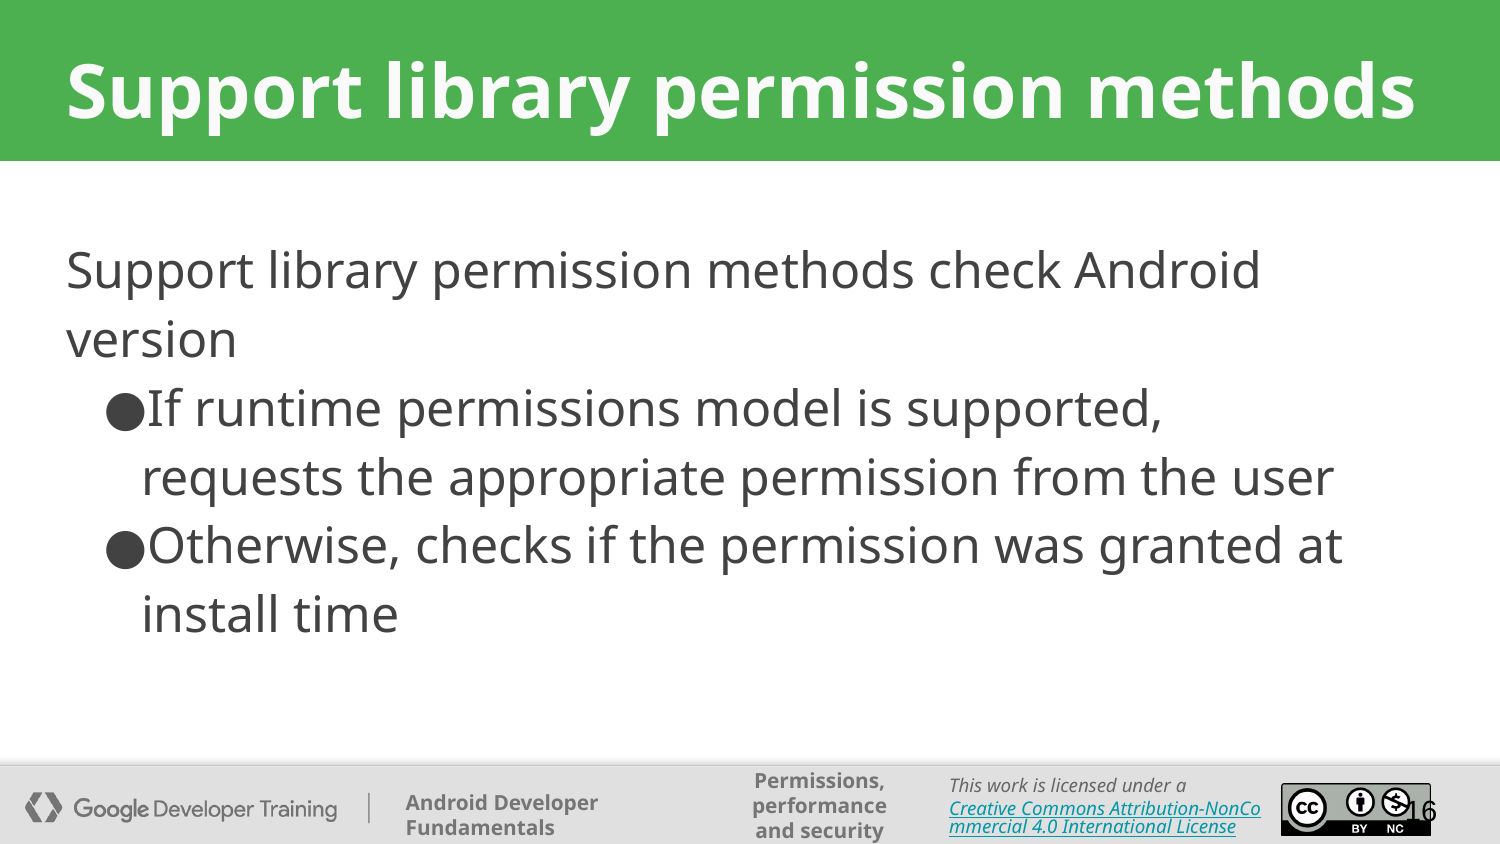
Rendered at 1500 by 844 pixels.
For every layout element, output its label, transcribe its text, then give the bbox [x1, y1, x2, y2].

slide_number ‹#› [1389, 777, 1480, 842]
title Support library permission methods [51, 28, 1488, 122]
list Support library permission methods check Android version If runtime permissions model is supported, requests the appropriate permission from the user Otherwise, checks if the permission was granted at install time [51, 214, 1427, 673]
picture [0, 161, 1500, 844]
